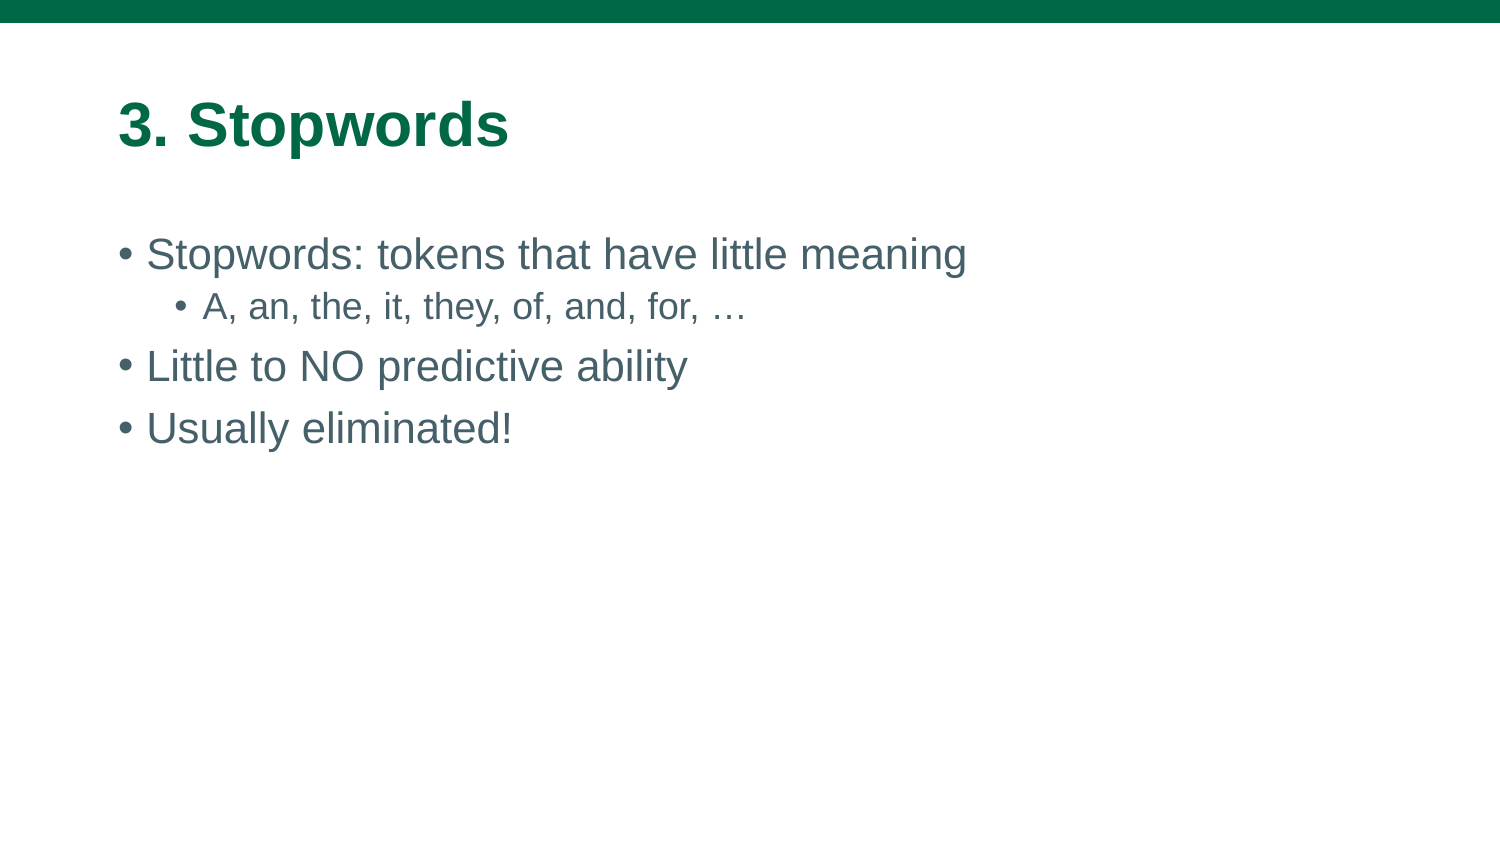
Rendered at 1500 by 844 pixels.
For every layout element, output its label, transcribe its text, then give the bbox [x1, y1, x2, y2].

list Stopwords: tokens that have little meaning A, an, the, it, they, of, and, for, … Little to NO predictive ability Usually eliminated! [103, 224, 1397, 760]
title 3. Stopwords [103, 44, 1397, 208]
